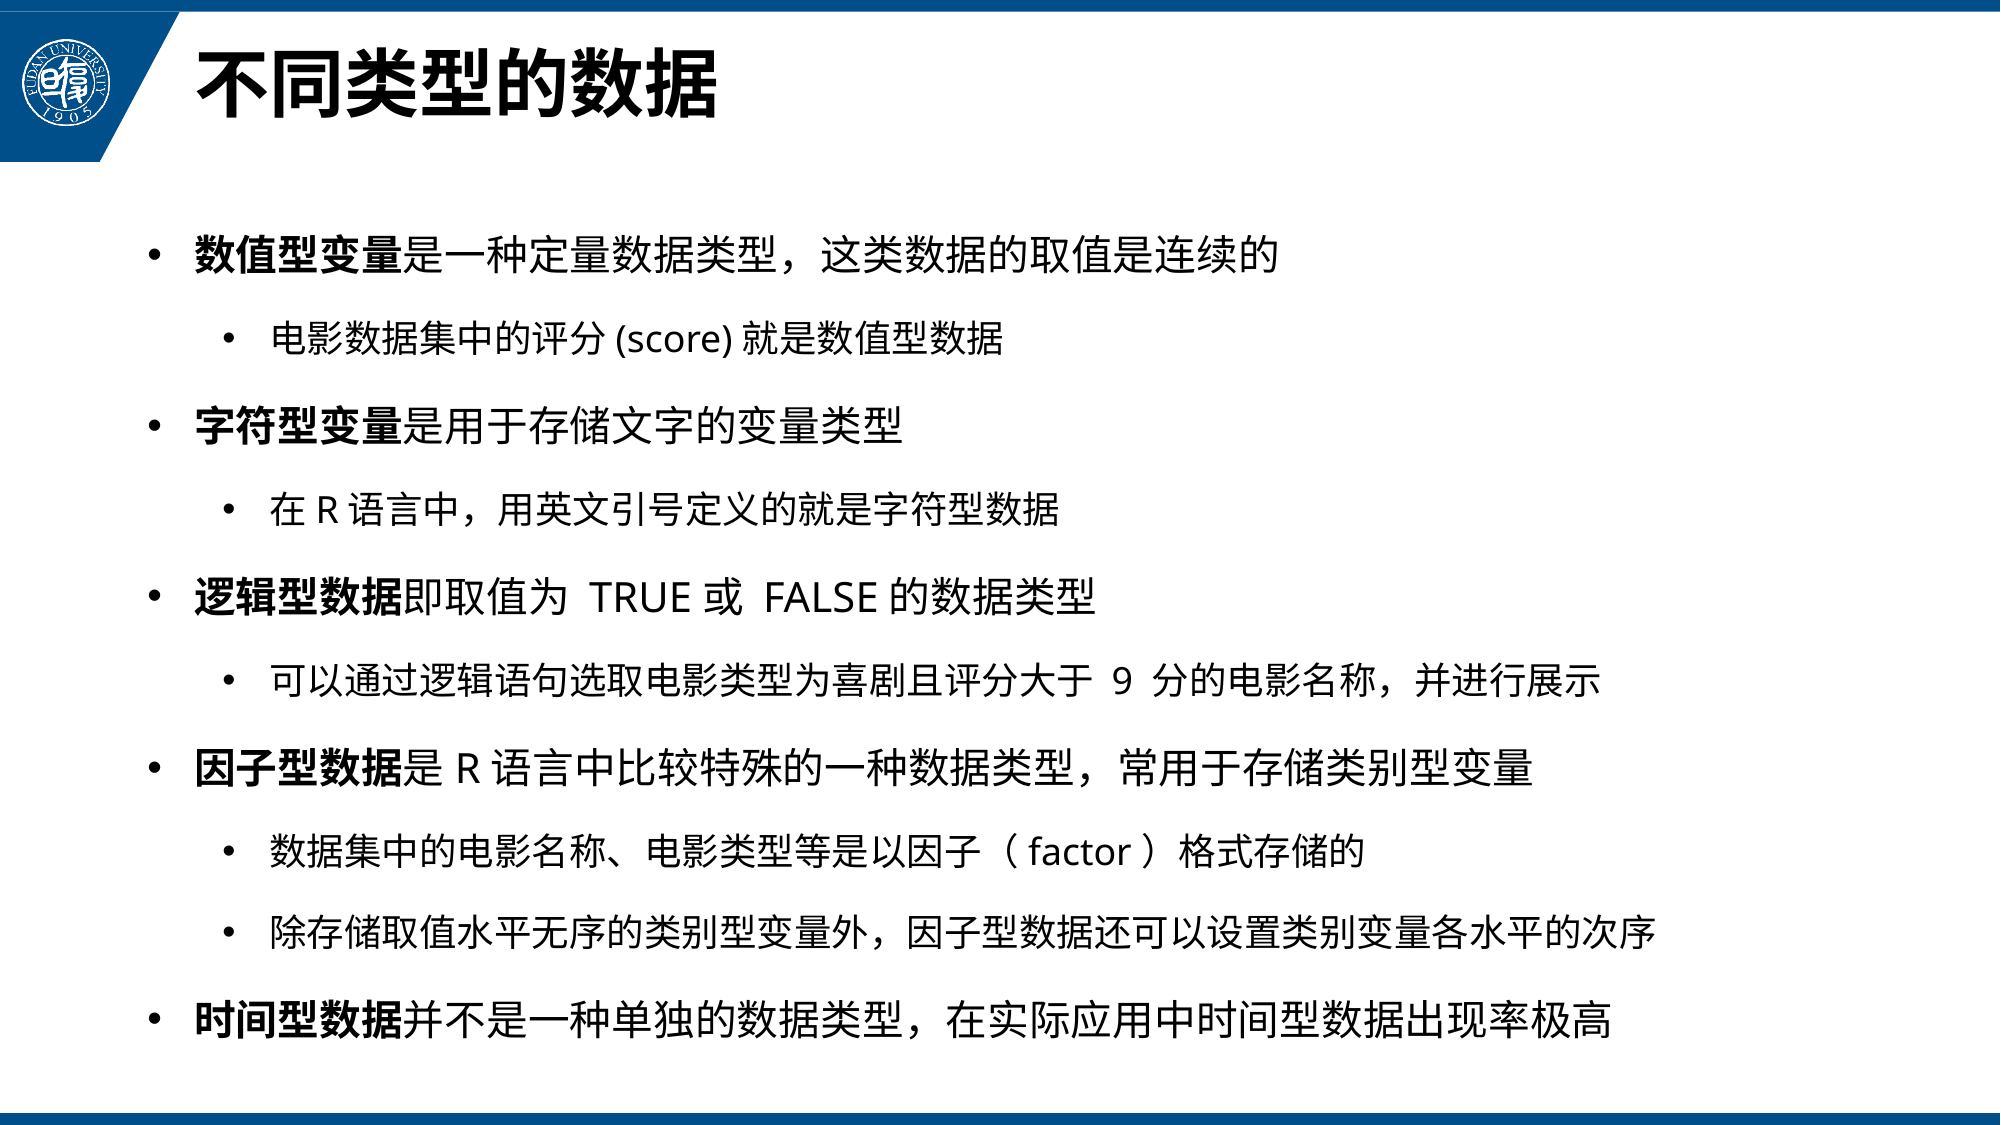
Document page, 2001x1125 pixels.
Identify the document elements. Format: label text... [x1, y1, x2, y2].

title 不同类型的数据 [179, 11, 1863, 162]
picture [22, 39, 110, 126]
text_box 数值型变量是一种定量数据类型，这类数据的取值是连续的 电影数据集中的评分(score)就是数值型数据 字符型变量是用于存储文字的变量类型 在R语言中，用英文引号定义的就是字符型数据 逻辑型数据即取值为 TRUE或 FALSE的数据类型 可以通过逻辑语句选取电影类型为喜剧且评分大于 9 分的电影名称，并进行展示 因子型数据是R语言中比较特殊的一种数据类型，常用于存储类别型变量 数据集中的电影名称、电影类型等是以因子（factor）格式存储的 除存储取值水平无序的类别型变量外，因子型数据还可以设置类别变量各水平的次序 时间型数据并不是一种单独的数据类型，在实际应用中时间型数据出现率极高 [132, 181, 1672, 1052]
